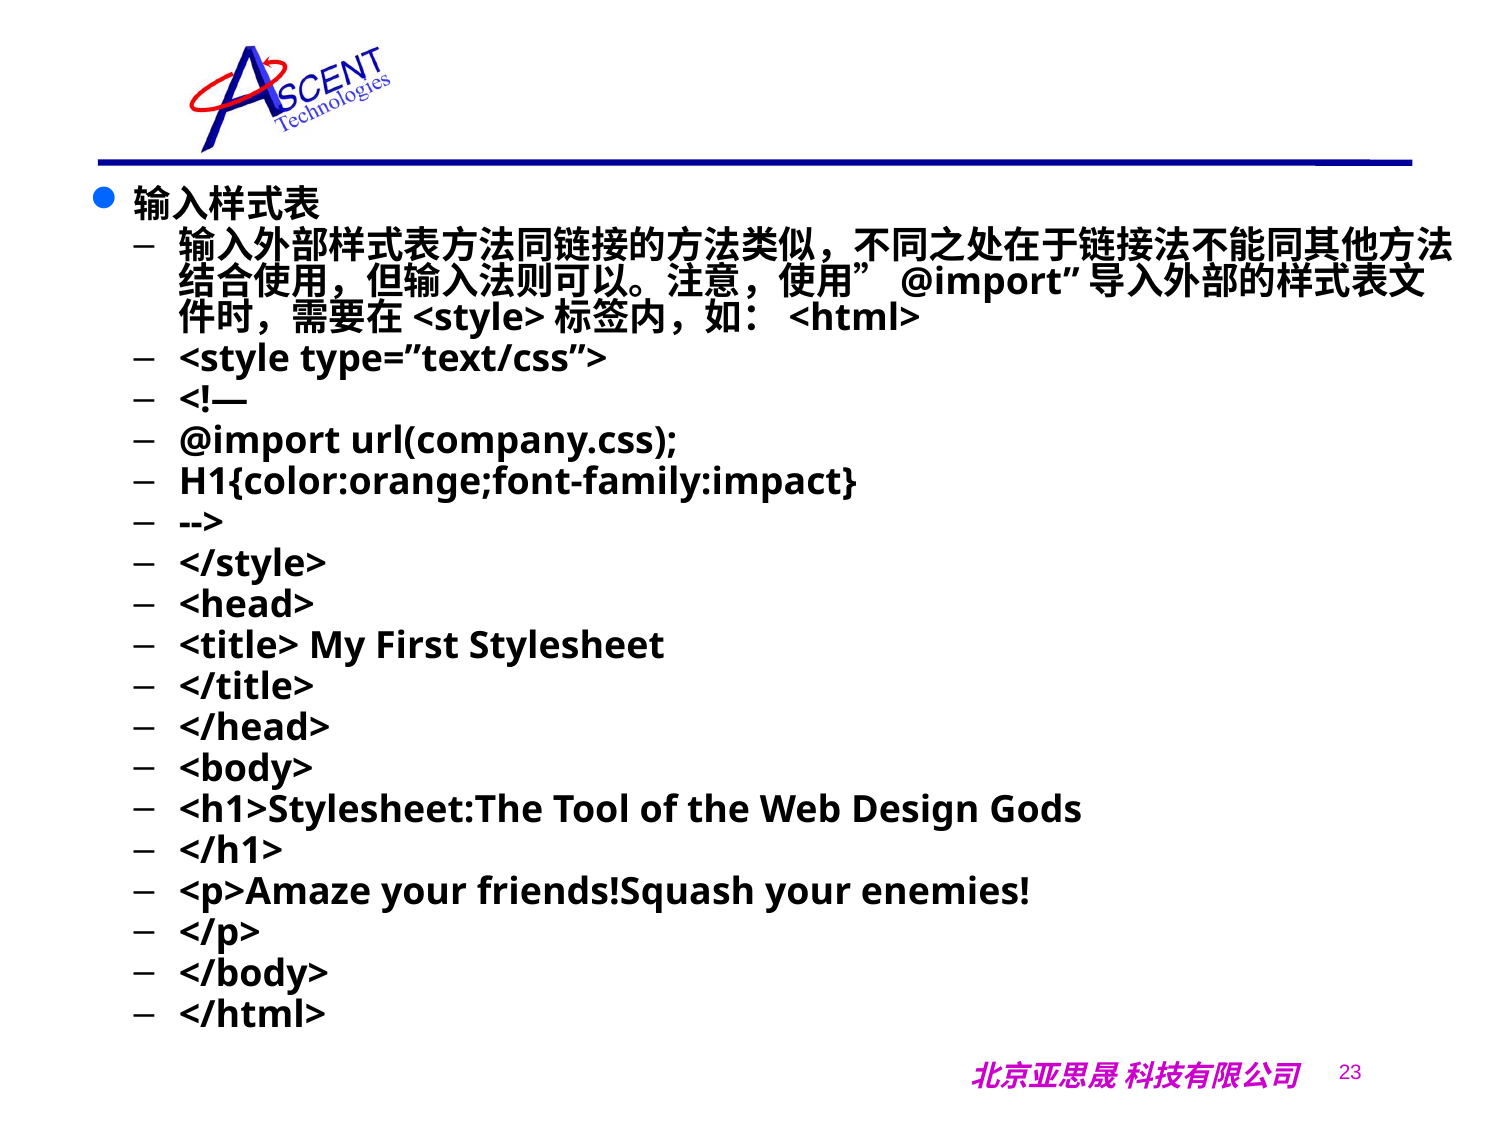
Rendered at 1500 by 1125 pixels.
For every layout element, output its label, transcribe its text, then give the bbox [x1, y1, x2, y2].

text_box 输入样式表 输入外部样式表方法同链接的方法类似，不同之处在于链接法不能同其他方法结合使用，但输入法则可以。注意，使用”@import”导入外部的样式表文件时，需要在<style>标签内，如：<html> <style type=”text/css”> <!— @import url(company.css); H1{color:orange;font-family:impact} --> </style> <head> <title> My First Stylesheet </title> </head> <body> <h1>Stylesheet:The Tool of the Web Design Gods </h1> <p>Amaze your friends!Squash your enemies! </p> </body> </html> [75, 181, 1469, 1050]
picture [184, 37, 395, 154]
